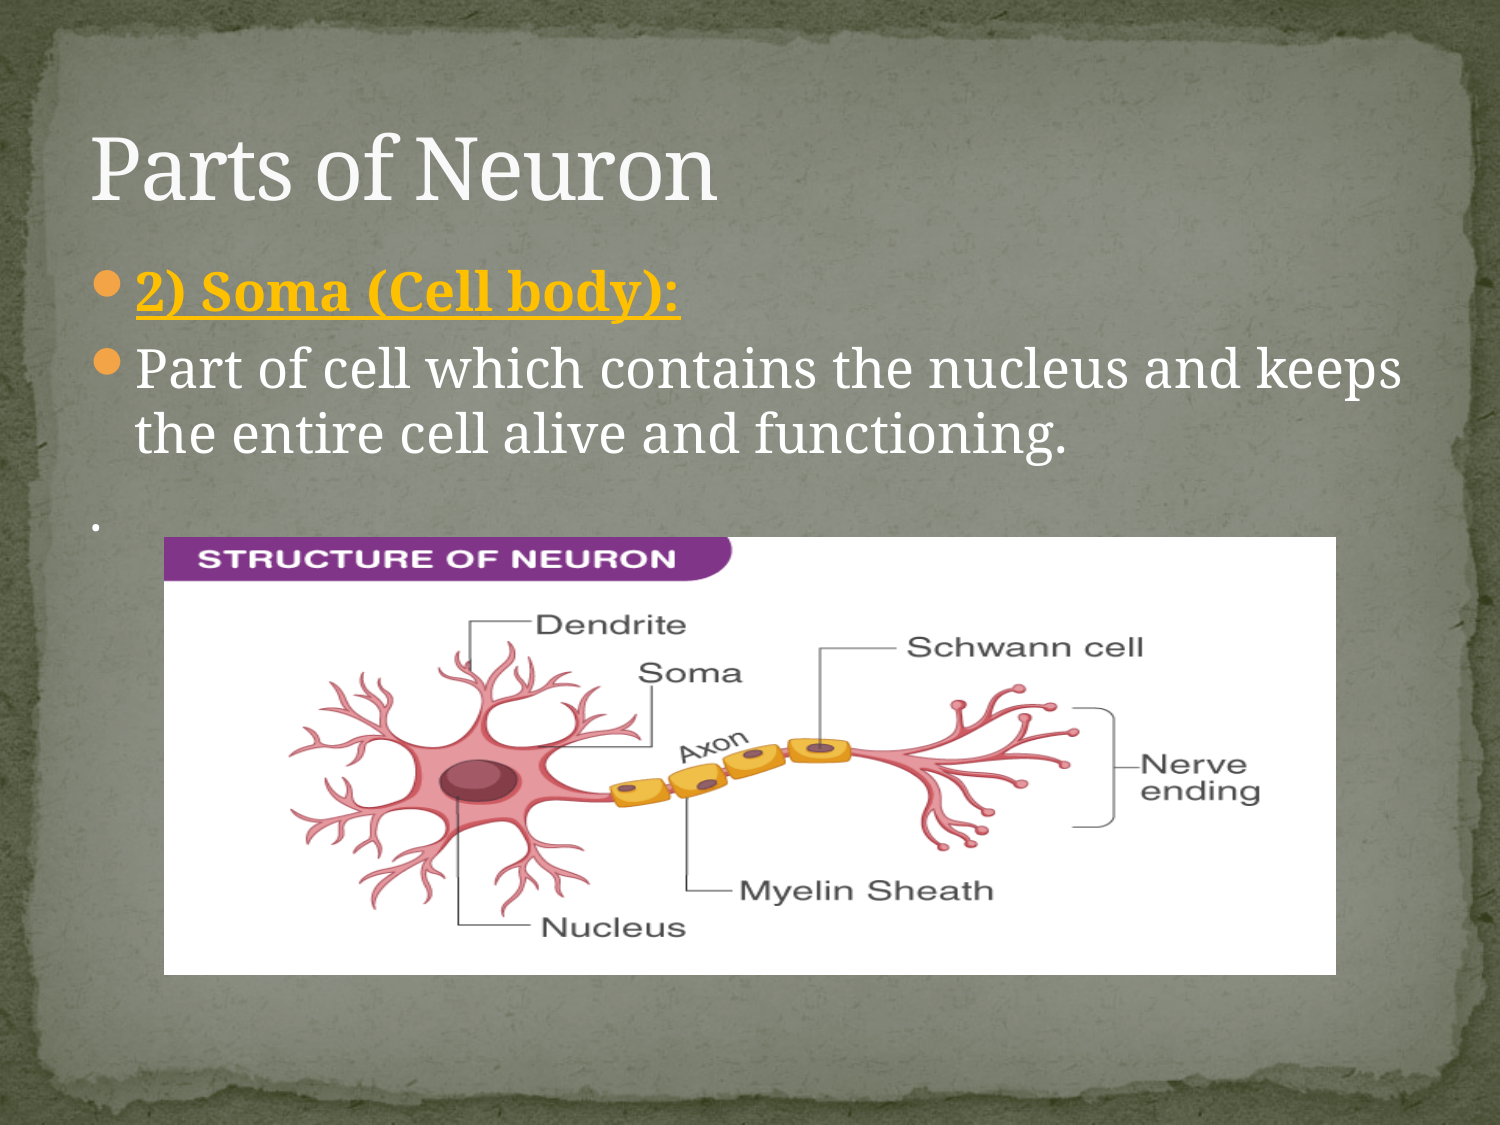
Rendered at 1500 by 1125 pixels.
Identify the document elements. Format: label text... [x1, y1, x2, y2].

list 2) Soma (Cell body): Part of cell which contains the nucleus and keeps the entire cell alive and functioning. . [75, 249, 1425, 1000]
title Parts of Neuron [74, 24, 1425, 225]
picture [164, 537, 1336, 975]
